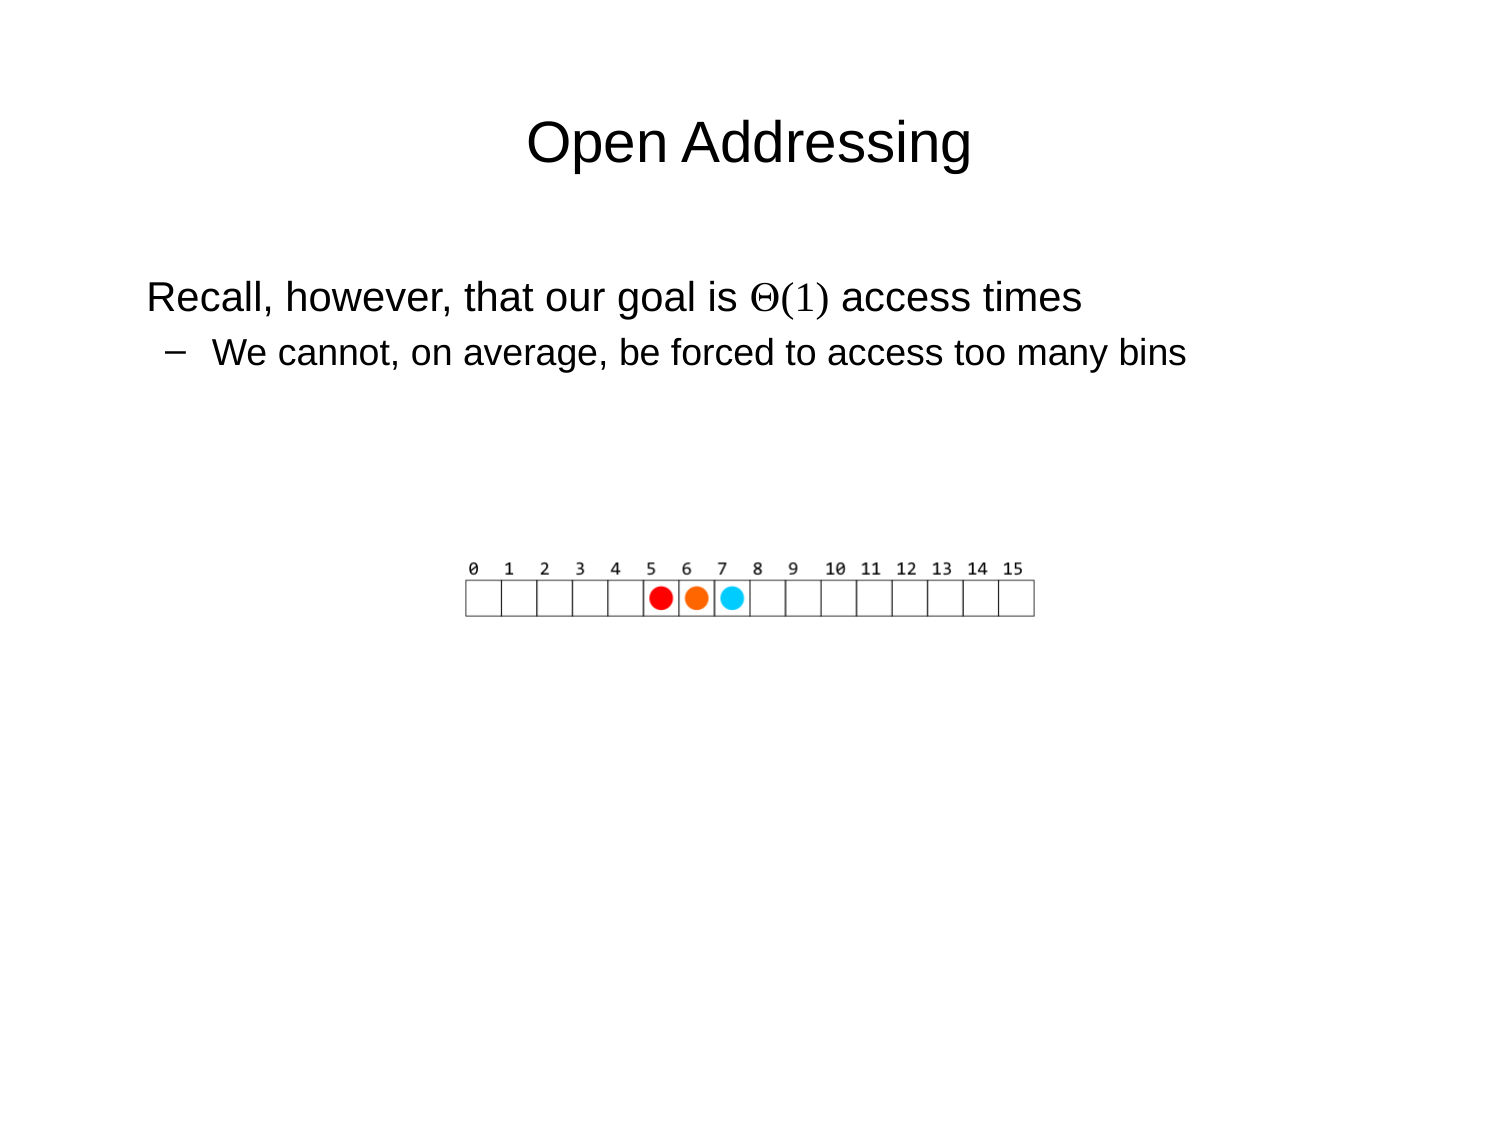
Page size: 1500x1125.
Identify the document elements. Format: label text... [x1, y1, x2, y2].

title Open Addressing [74, 44, 1426, 233]
picture [460, 503, 1040, 622]
list Recall, however, that our goal is Q(1) access times We cannot, on average, be forced to access too many bins [74, 262, 1426, 1006]
